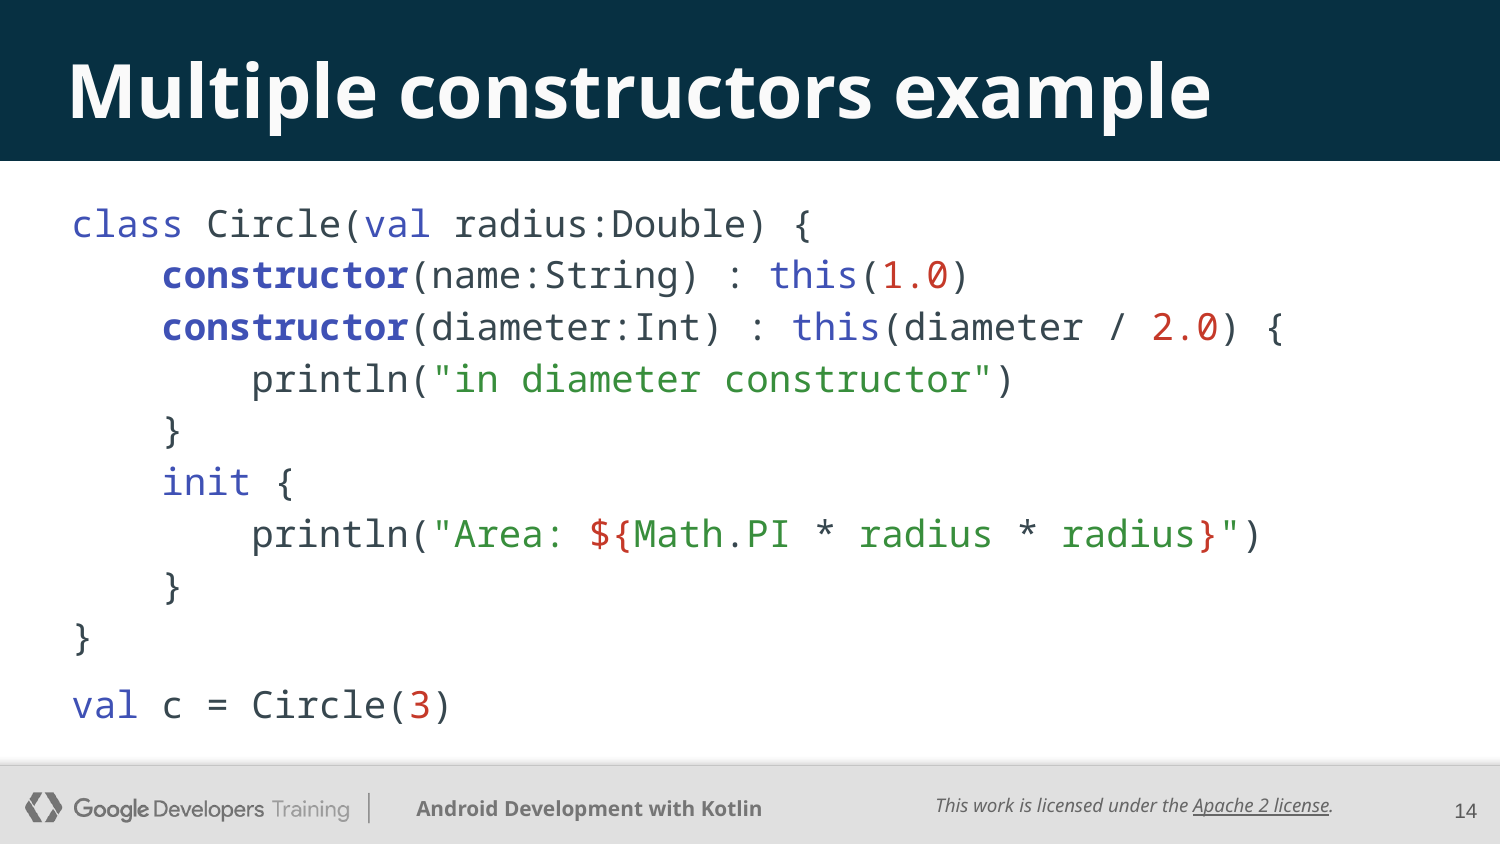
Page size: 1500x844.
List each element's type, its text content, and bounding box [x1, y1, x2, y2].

picture [0, 161, 1500, 844]
title Multiple constructors example [51, 28, 1449, 122]
list class Circle(val radius:Double) { constructor(name:String) : this(1.0) constructor(diameter:Int) : this(diameter / 2.0) { println("in diameter constructor") } init { println("Area: ${Math.PI * radius * radius}") } } val c = Circle(3) [56, 177, 1449, 761]
slide_number ‹#› [1402, 777, 1493, 842]
